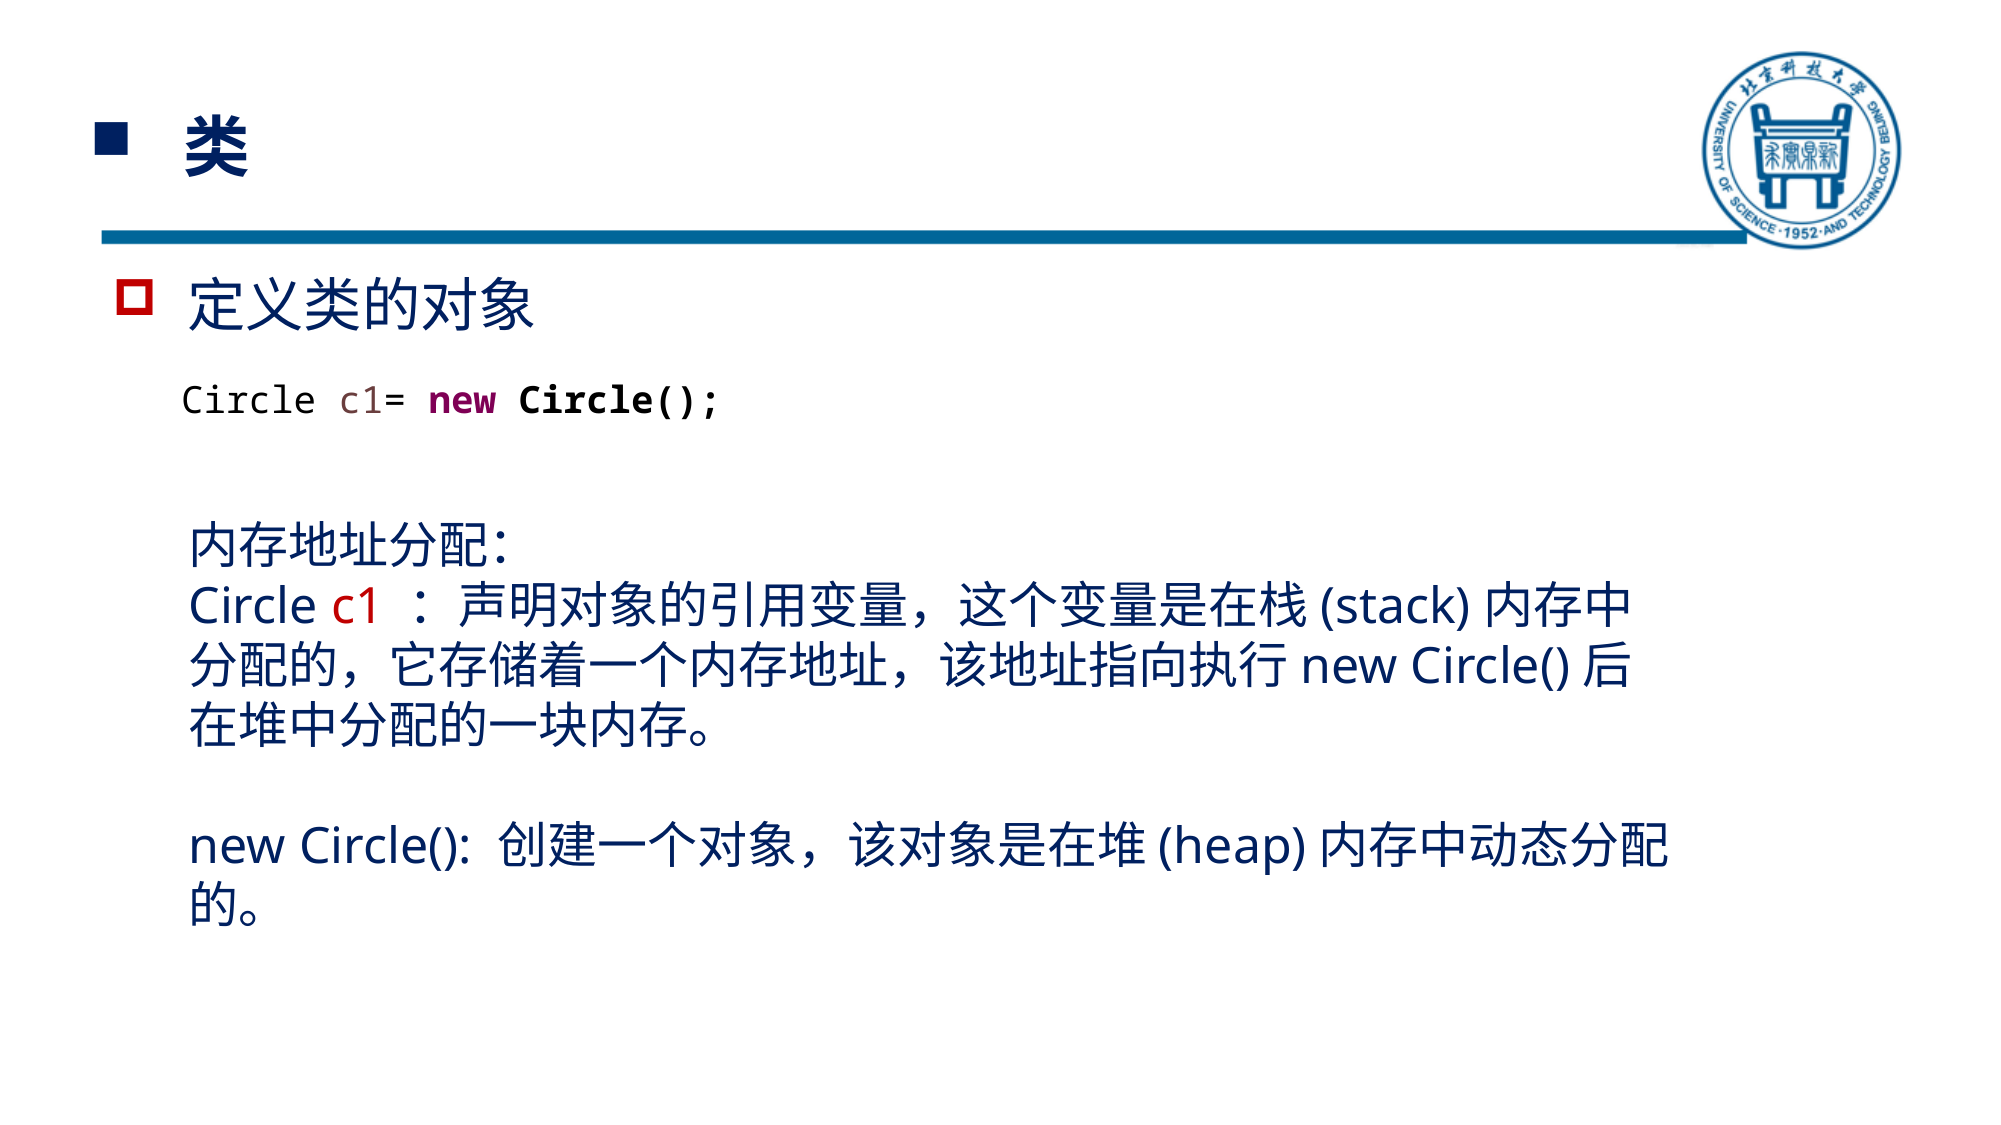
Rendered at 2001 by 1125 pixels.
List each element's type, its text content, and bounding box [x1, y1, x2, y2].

title 类 [75, 56, 1425, 244]
text_box 内存地址分配： Circle c1 ：声明对象的引用变量，这个变量是在栈(stack)内存中分配的，它存储着一个内存地址，该地址指向执行new Circle()后在堆中分配的一块内存。 new Circle(): 创建一个对象，该对象是在堆(heap)内存中动态分配的。 [173, 505, 1689, 941]
text_box 定义类的对象 [97, 246, 1448, 369]
text_box Circle c1= new Circle(); [166, 368, 736, 429]
picture [20, 12, 1981, 1114]
